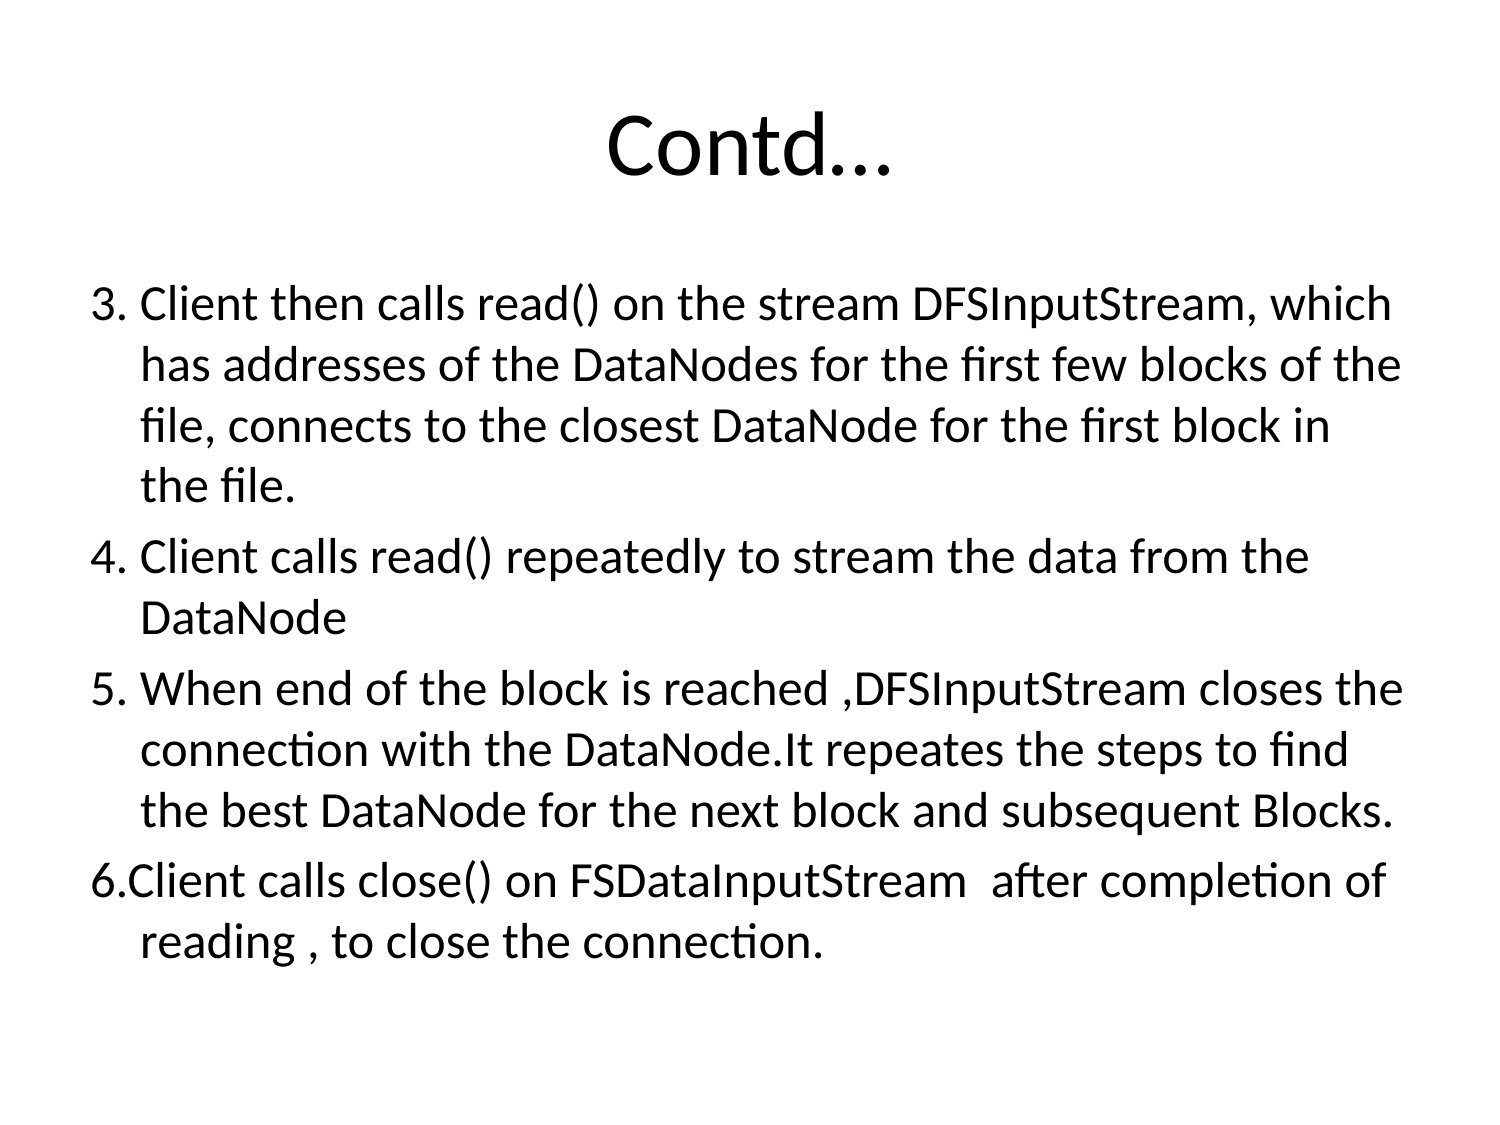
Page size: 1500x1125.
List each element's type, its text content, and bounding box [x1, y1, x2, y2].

list 3. Client then calls read() on the stream DFSInputStream, which has addresses of the DataNodes for the first few blocks of the file, connects to the closest DataNode for the first block in the file. 4. Client calls read() repeatedly to stream the data from the DataNode 5. When end of the block is reached ,DFSInputStream closes the connection with the DataNode.It repeates the steps to find the best DataNode for the next block and subsequent Blocks. 6.Client calls close() on FSDataInputStream after completion of reading , to close the connection. [75, 262, 1425, 1005]
title Contd… [75, 45, 1425, 233]
